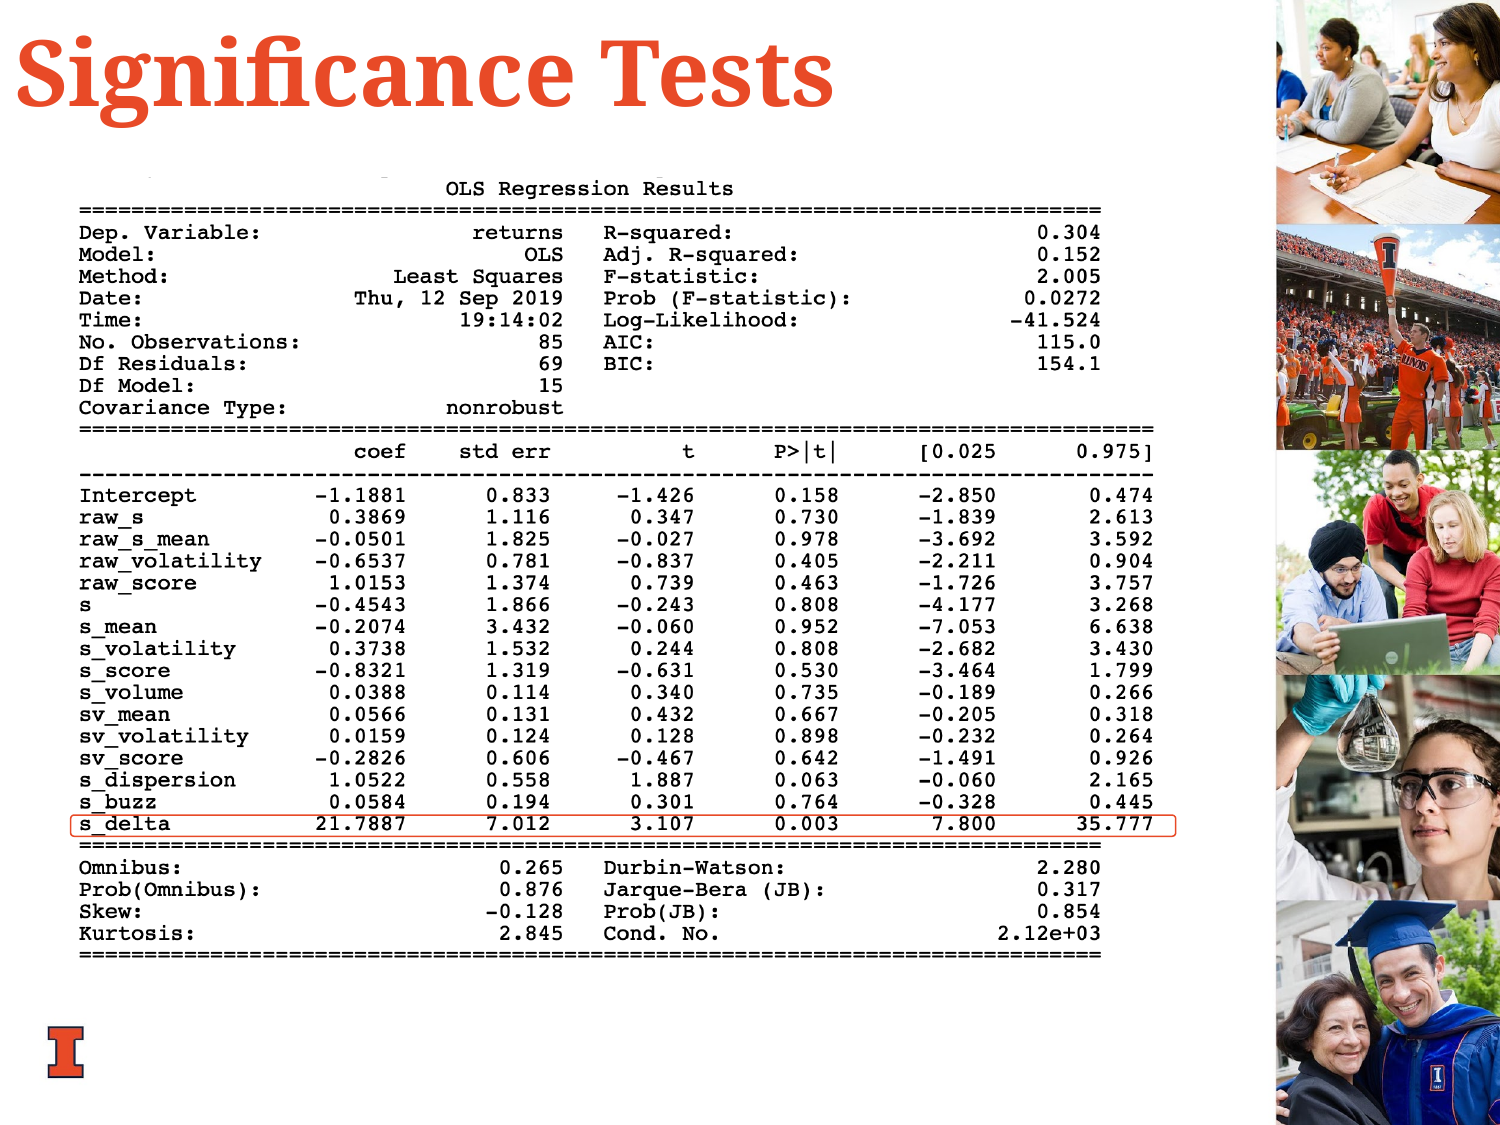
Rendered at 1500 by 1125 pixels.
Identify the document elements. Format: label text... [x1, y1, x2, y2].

picture [0, 0, 1500, 1125]
text_box Significance Tests [0, 0, 1018, 493]
